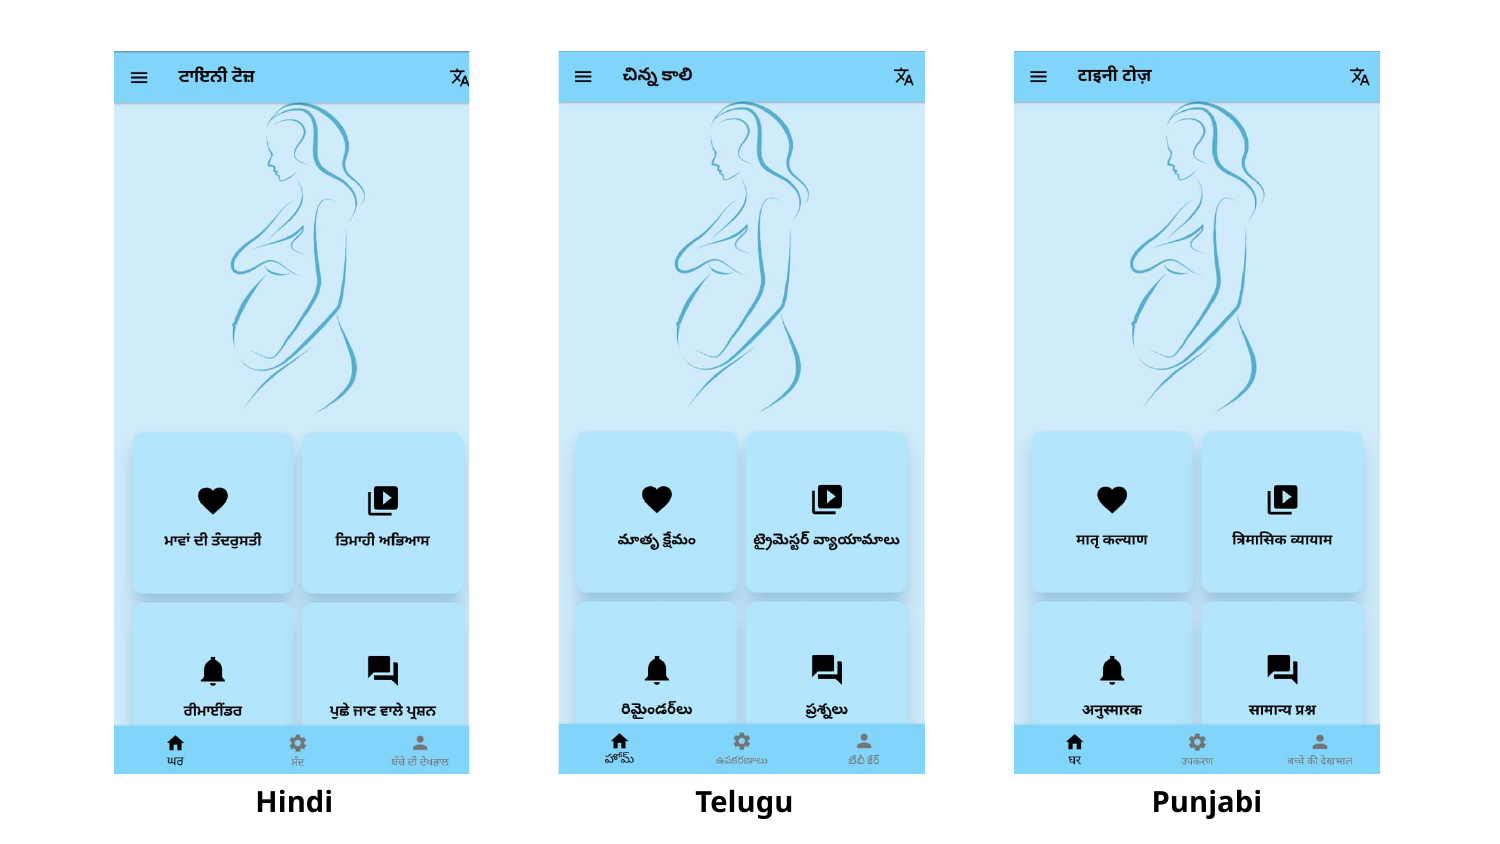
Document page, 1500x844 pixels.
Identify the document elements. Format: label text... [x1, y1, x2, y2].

picture [1013, 51, 1381, 774]
picture [102, 51, 470, 774]
picture [558, 51, 926, 774]
text_box Telugu [583, 783, 906, 834]
text_box Hindi [133, 783, 456, 834]
text_box Punjabi [1046, 783, 1369, 834]
